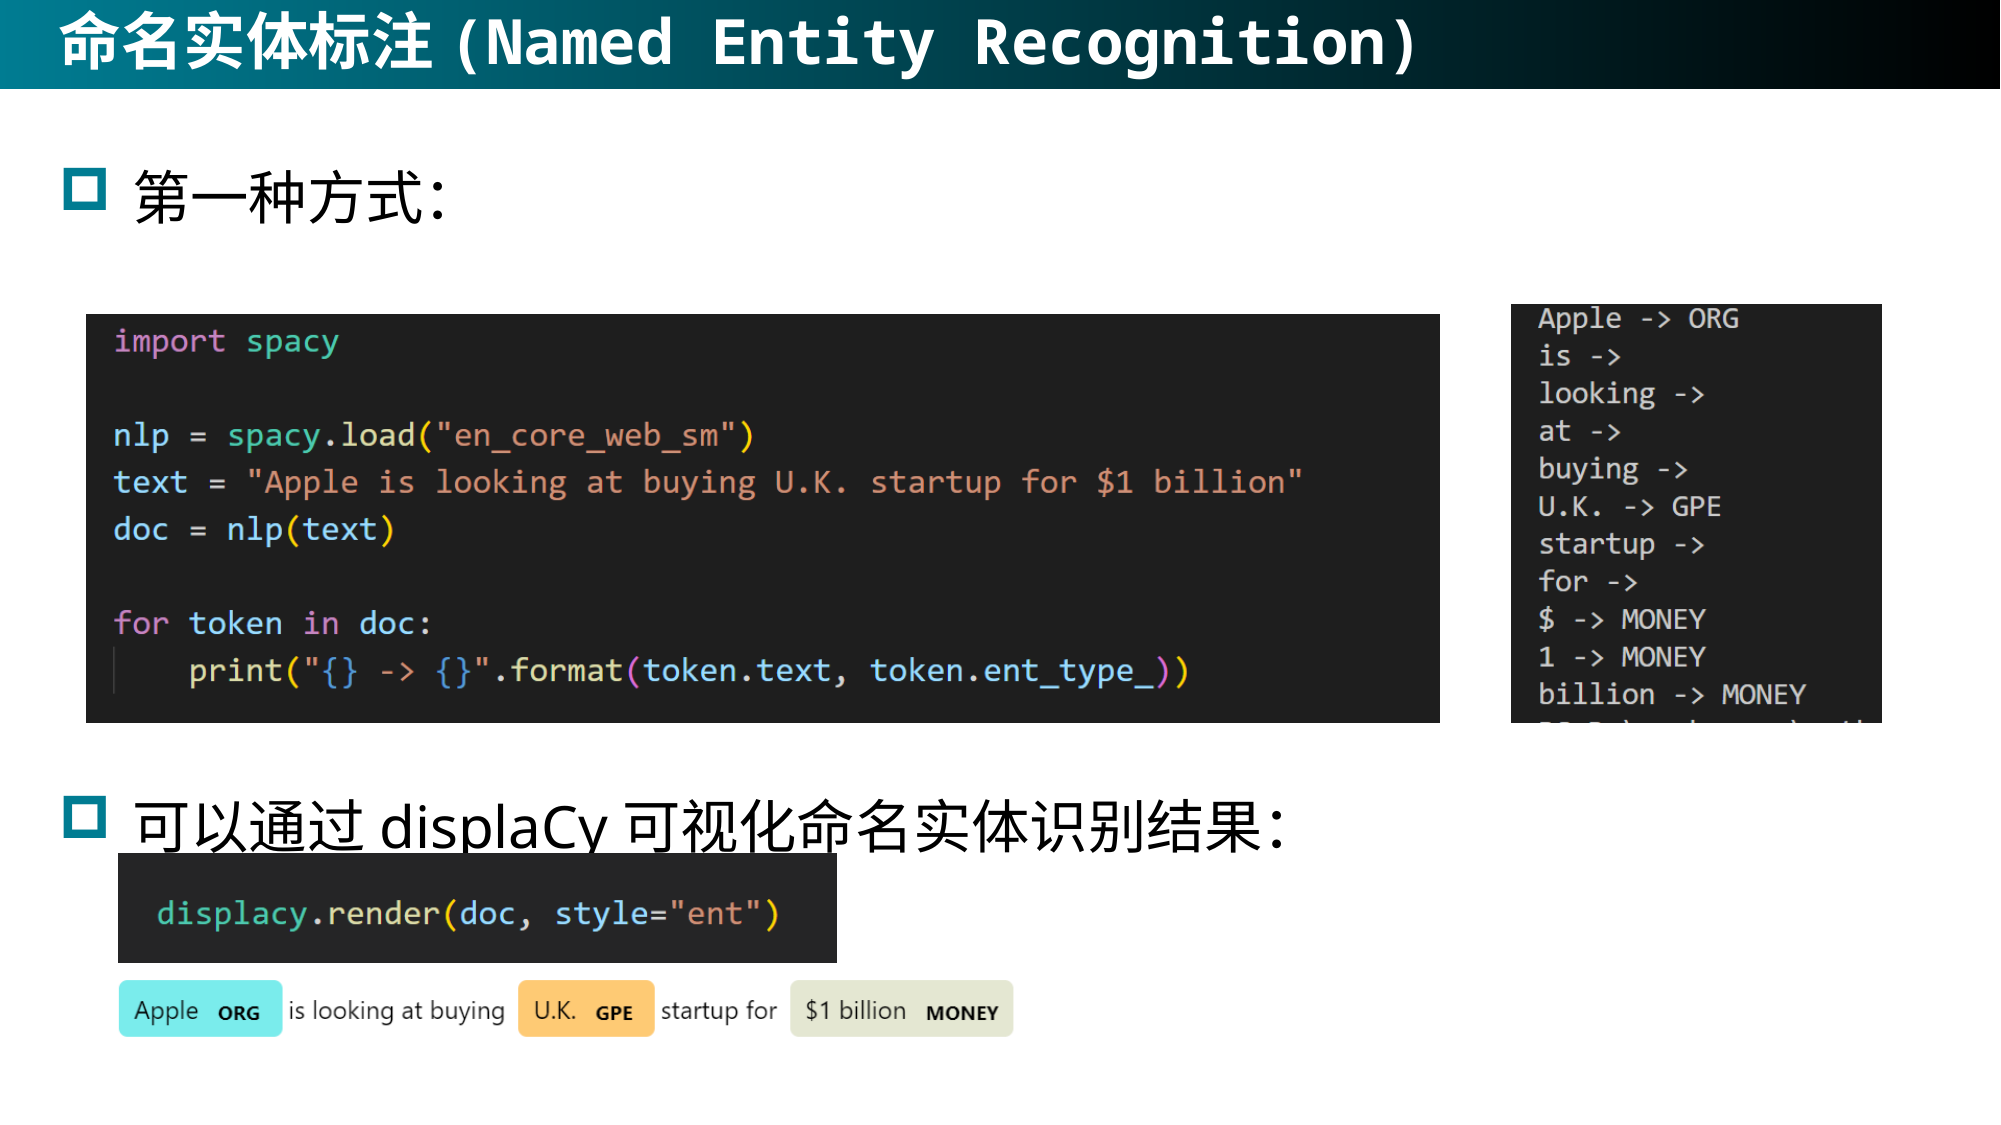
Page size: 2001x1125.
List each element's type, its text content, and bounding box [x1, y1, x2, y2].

picture [1511, 304, 1882, 723]
list 第一种方式： 可以通过displaCy可视化命名实体识别结果： [0, 88, 2000, 1094]
title 命名实体标注(Named Entity Recognition) [0, 0, 2000, 88]
picture [86, 314, 1440, 723]
picture [96, 853, 1101, 1061]
